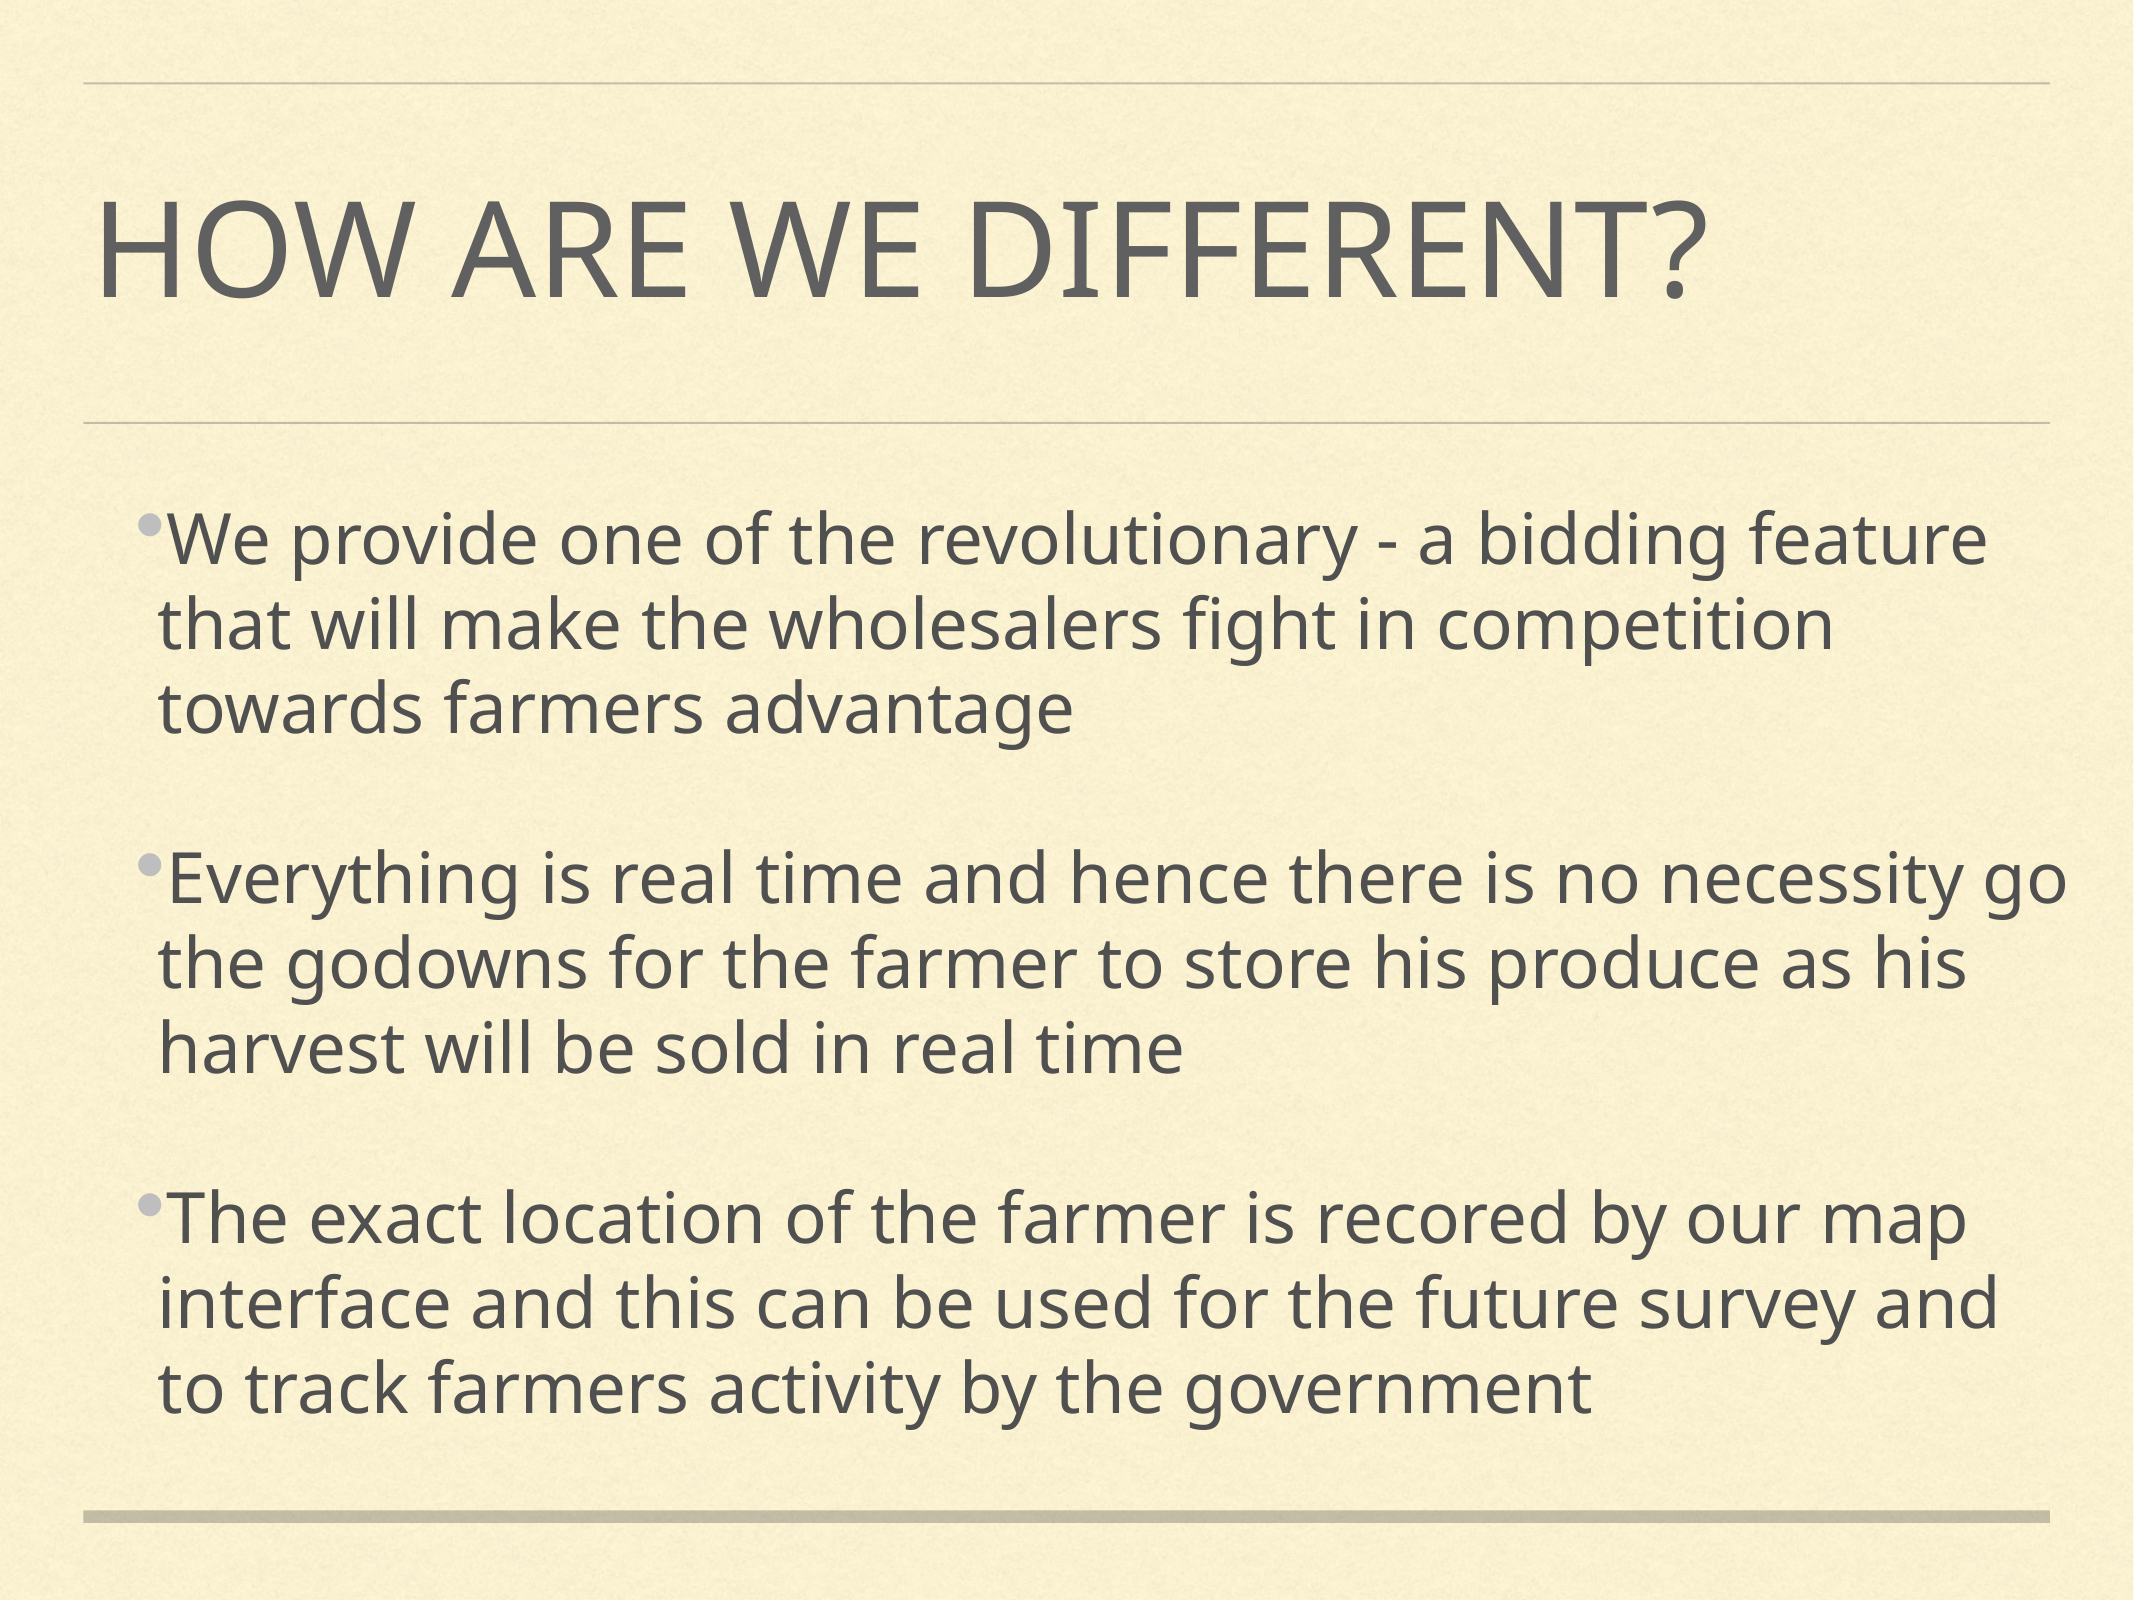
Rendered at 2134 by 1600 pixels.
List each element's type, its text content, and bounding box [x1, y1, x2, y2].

title How are we different? [82, 97, 2051, 411]
list We provide one of the revolutionary - a bidding feature that will make the wholesalers fight in competition towards farmers advantage Everything is real time and hence there is no necessity go the godowns for the farmer to store his produce as his harvest will be sold in real time The exact location of the farmer is recored by our map interface and this can be used for the future survey and to track farmers activity by the government [126, 490, 2095, 1431]
picture [0, 0, 2134, 1600]
